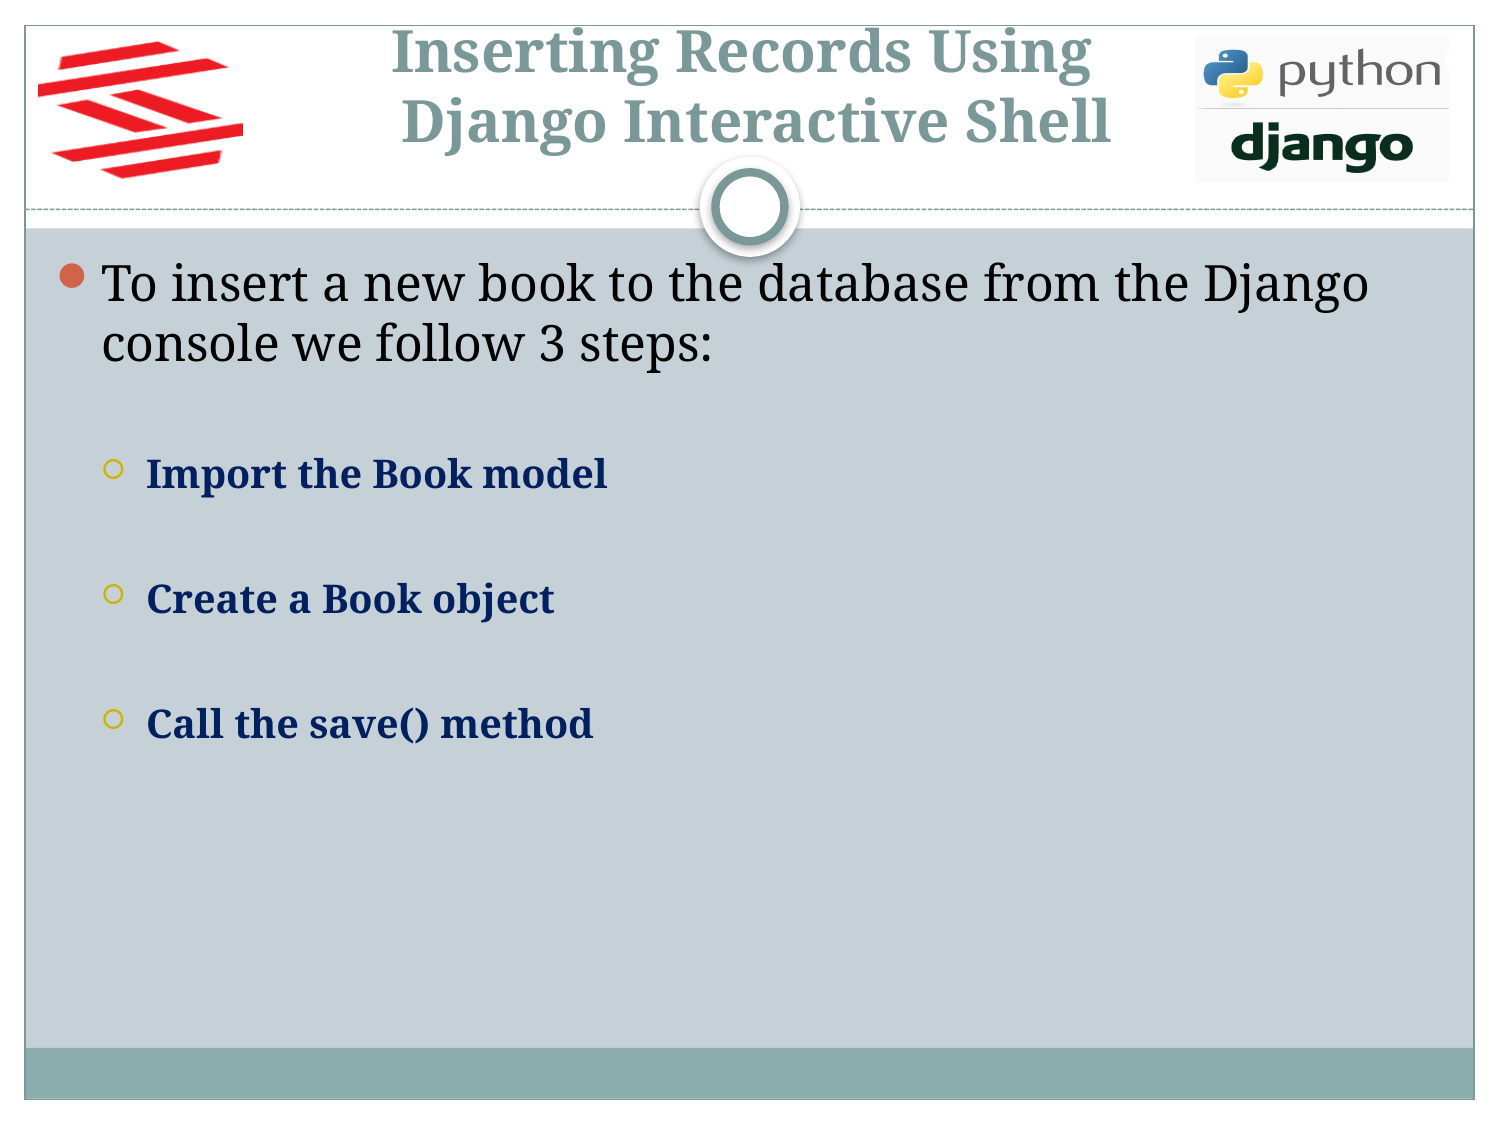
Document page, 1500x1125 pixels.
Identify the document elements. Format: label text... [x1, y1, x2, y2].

title Inserting Records Using Django Interactive Shell [237, 37, 1190, 162]
list To insert a new book to the database from the Django console we follow 3 steps: Import the Book model Create a Book object Call the save() method [41, 243, 1471, 1125]
picture [1195, 34, 1449, 183]
picture [37, 40, 243, 185]
